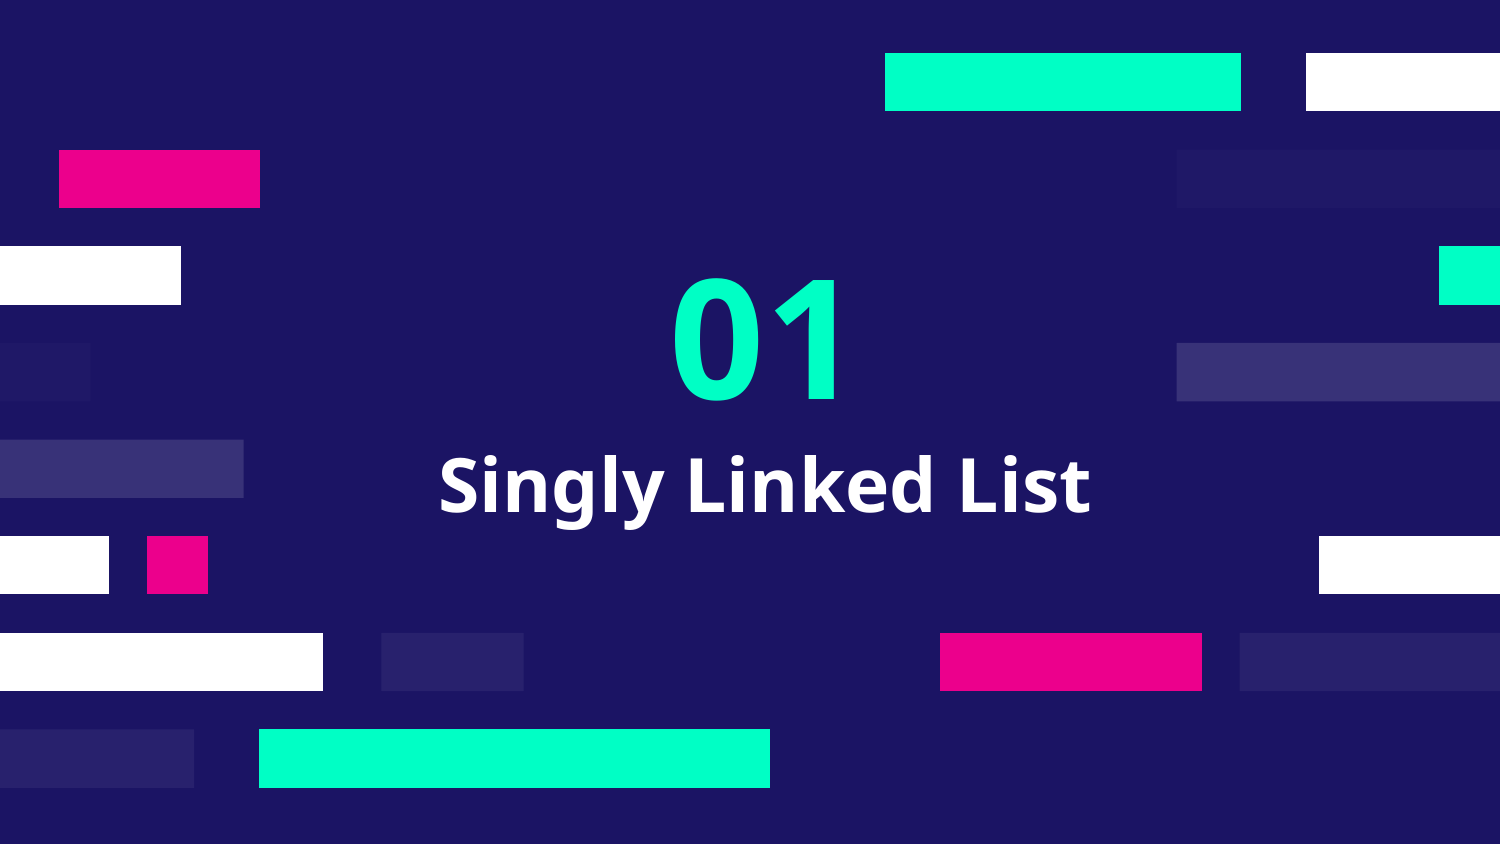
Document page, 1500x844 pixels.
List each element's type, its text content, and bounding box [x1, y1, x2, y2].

title 01 [74, 352, 1457, 434]
title Singly Linked List [74, 445, 1457, 519]
